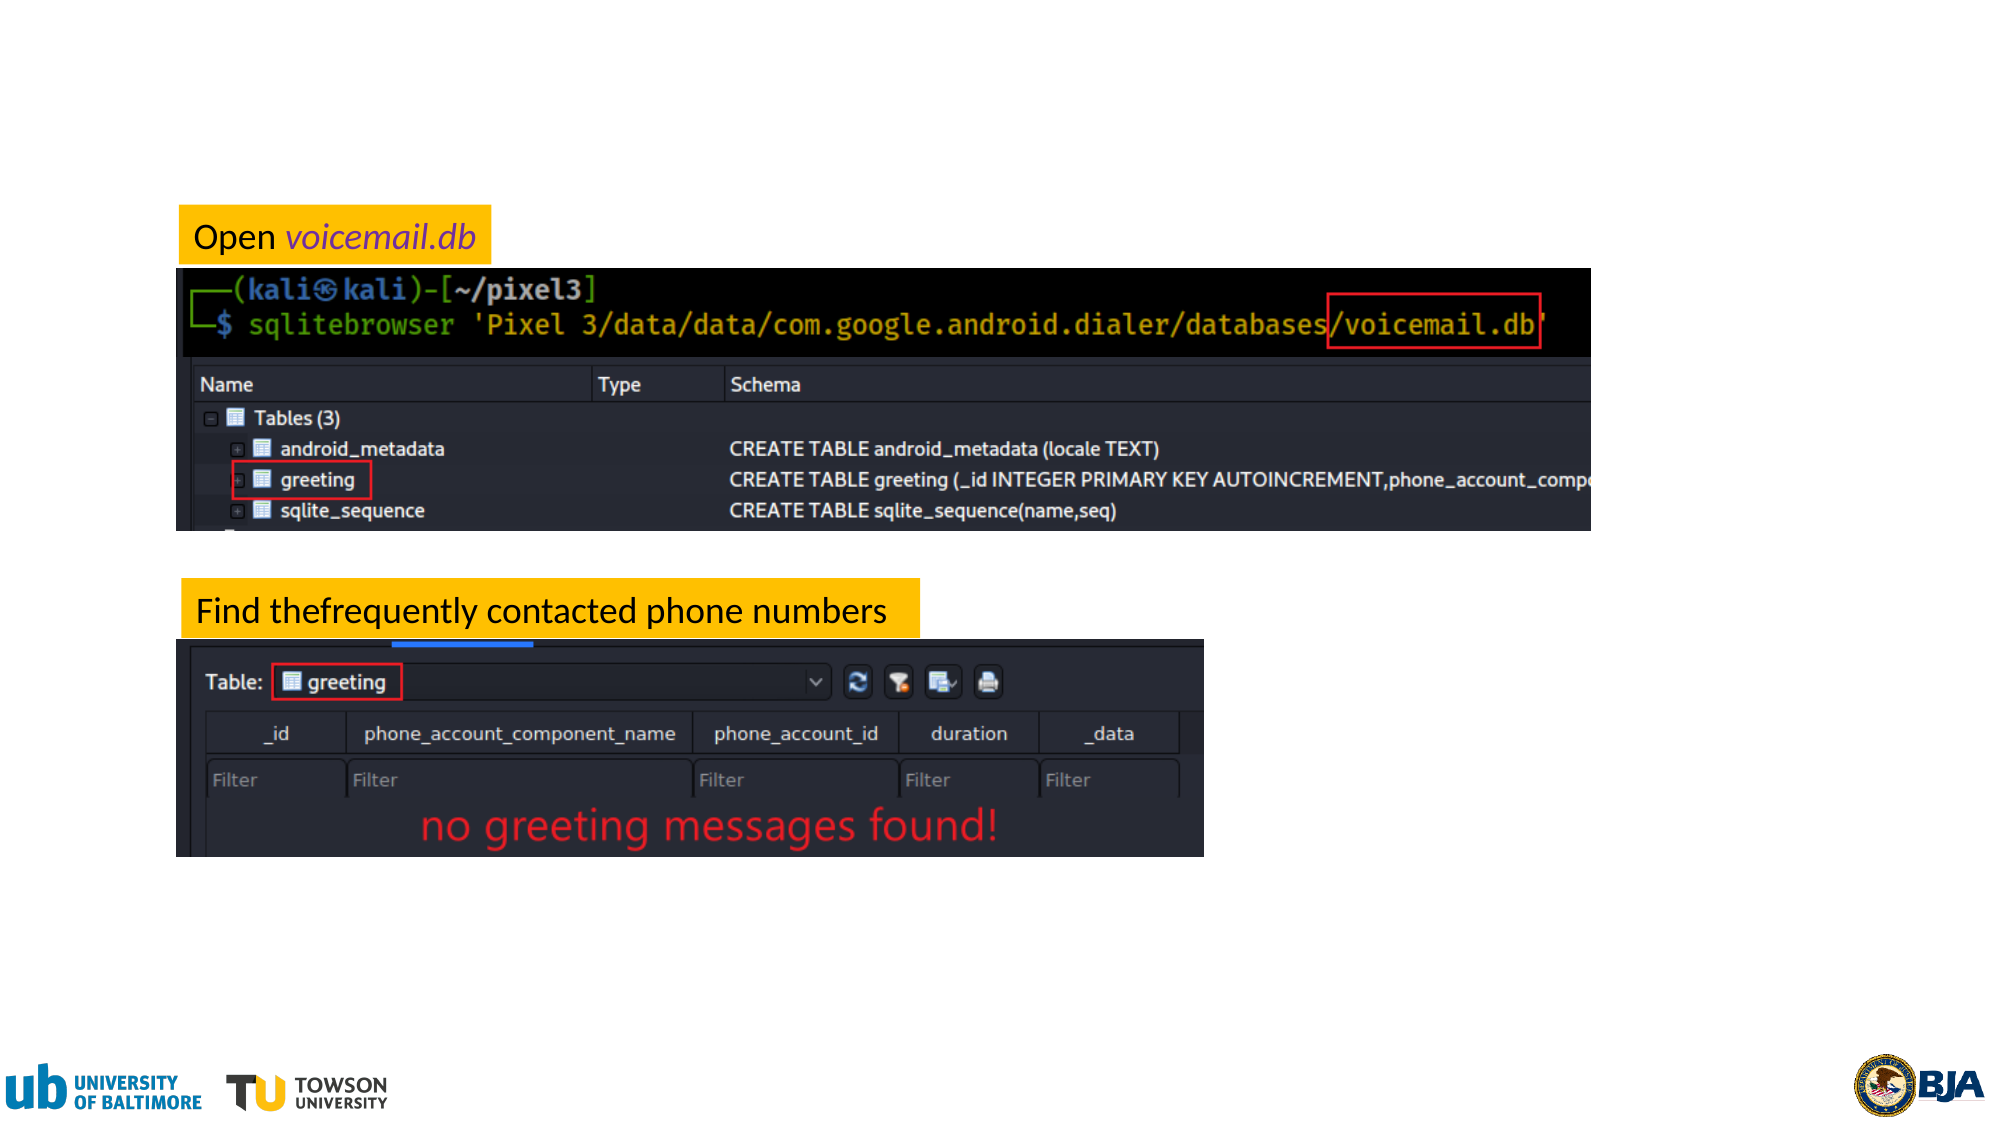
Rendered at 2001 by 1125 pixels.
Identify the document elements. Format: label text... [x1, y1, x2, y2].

picture [1854, 1054, 1986, 1117]
picture [176, 639, 1204, 857]
text_box Find thefrequently contacted phone numbers [181, 578, 921, 638]
picture [176, 268, 1591, 531]
picture [0, 1031, 407, 1125]
text_box Open voicemail.db [178, 204, 492, 265]
